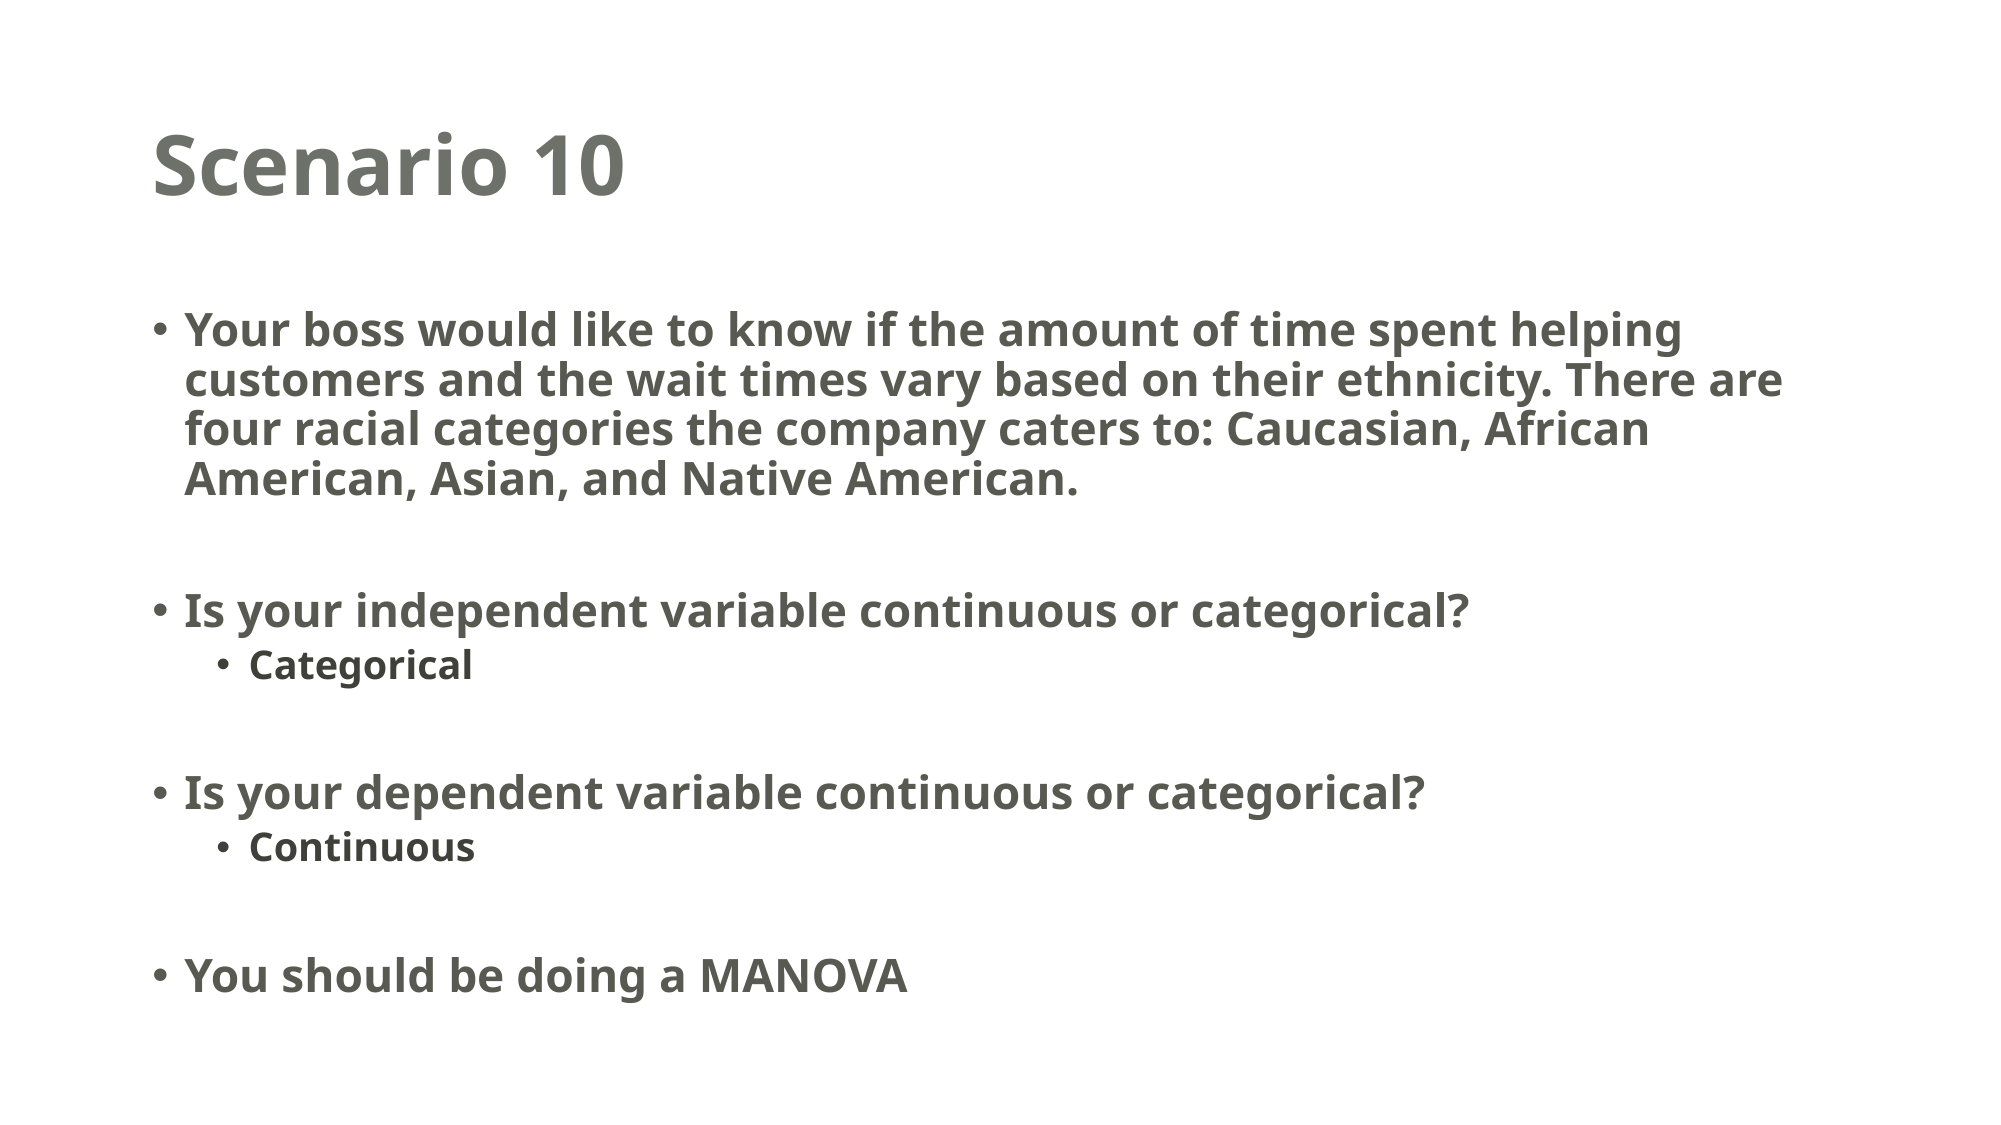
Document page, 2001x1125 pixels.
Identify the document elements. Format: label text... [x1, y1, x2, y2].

title Scenario 10 [137, 59, 1863, 278]
list Your boss would like to know if the amount of time spent helping customers and the wait times vary based on their ethnicity. There are four racial categories the company caters to: Caucasian, African American, Asian, and Native American. Is your independent variable continuous or categorical? Categorical Is your dependent variable continuous or categorical? Continuous You should be doing a MANOVA [137, 299, 1863, 1014]
